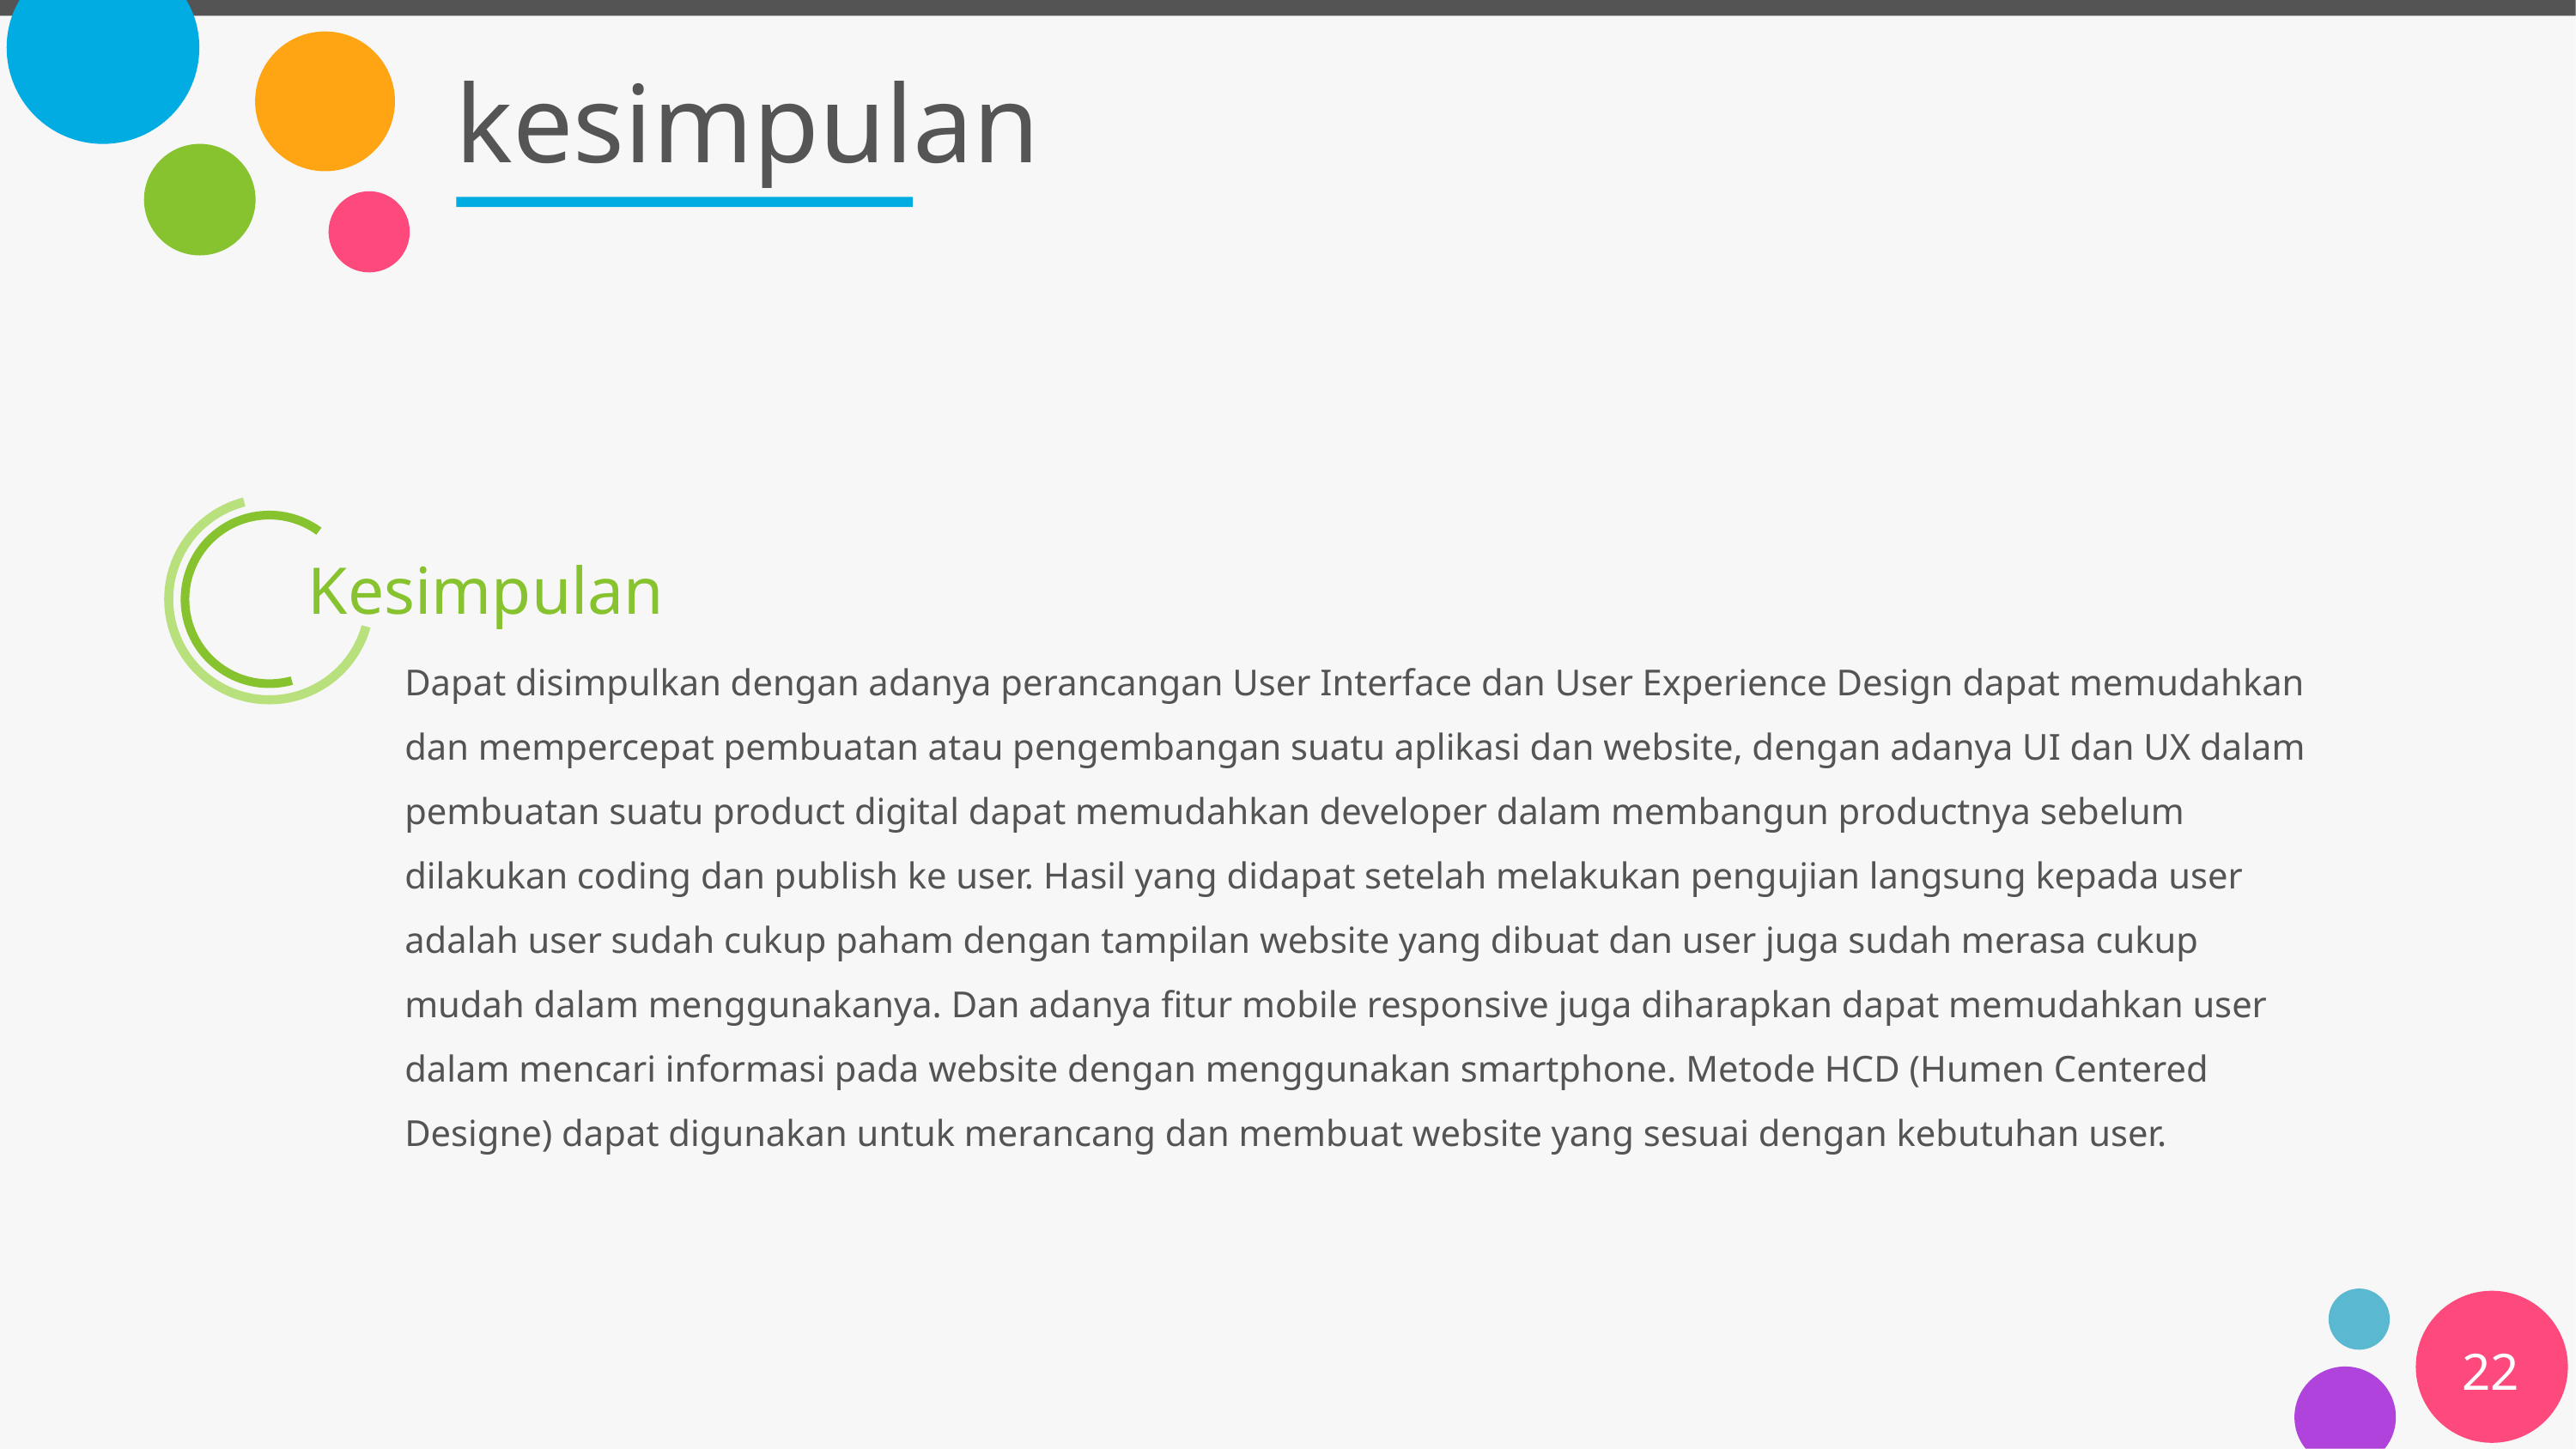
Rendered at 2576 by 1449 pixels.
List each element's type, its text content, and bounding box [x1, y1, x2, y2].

list 22 [2427, 1317, 2554, 1449]
title kesimpulan [433, 34, 2454, 204]
list Dapat disimpulkan dengan adanya perancangan User Interface dan User Experience Design dapat memudahkan dan mempercepat pembuatan atau pengembangan suatu aplikasi dan website, dengan adanya UI dan UX dalam pembuatan suatu product digital dapat memudahkan developer dalam membangun productnya sebelum dilakukan coding dan publish ke user. Hasil yang didapat setelah melakukan pengujian langsung kepada user adalah user sudah cukup paham dengan tampilan website yang dibuat dan user juga sudah merasa cukup mudah dalam menggunakanya. Dan adanya fitur mobile responsive juga diharapkan dapat memudahkan user dalam mencari informasi pada website dengan menggunakan smartphone. Metode HCD (Humen Centered Designe) dapat digunakan untuk merancang dan membuat website yang sesuai dengan kebutuhan user. [381, 627, 2345, 1284]
list Kesimpulan [284, 527, 1512, 640]
